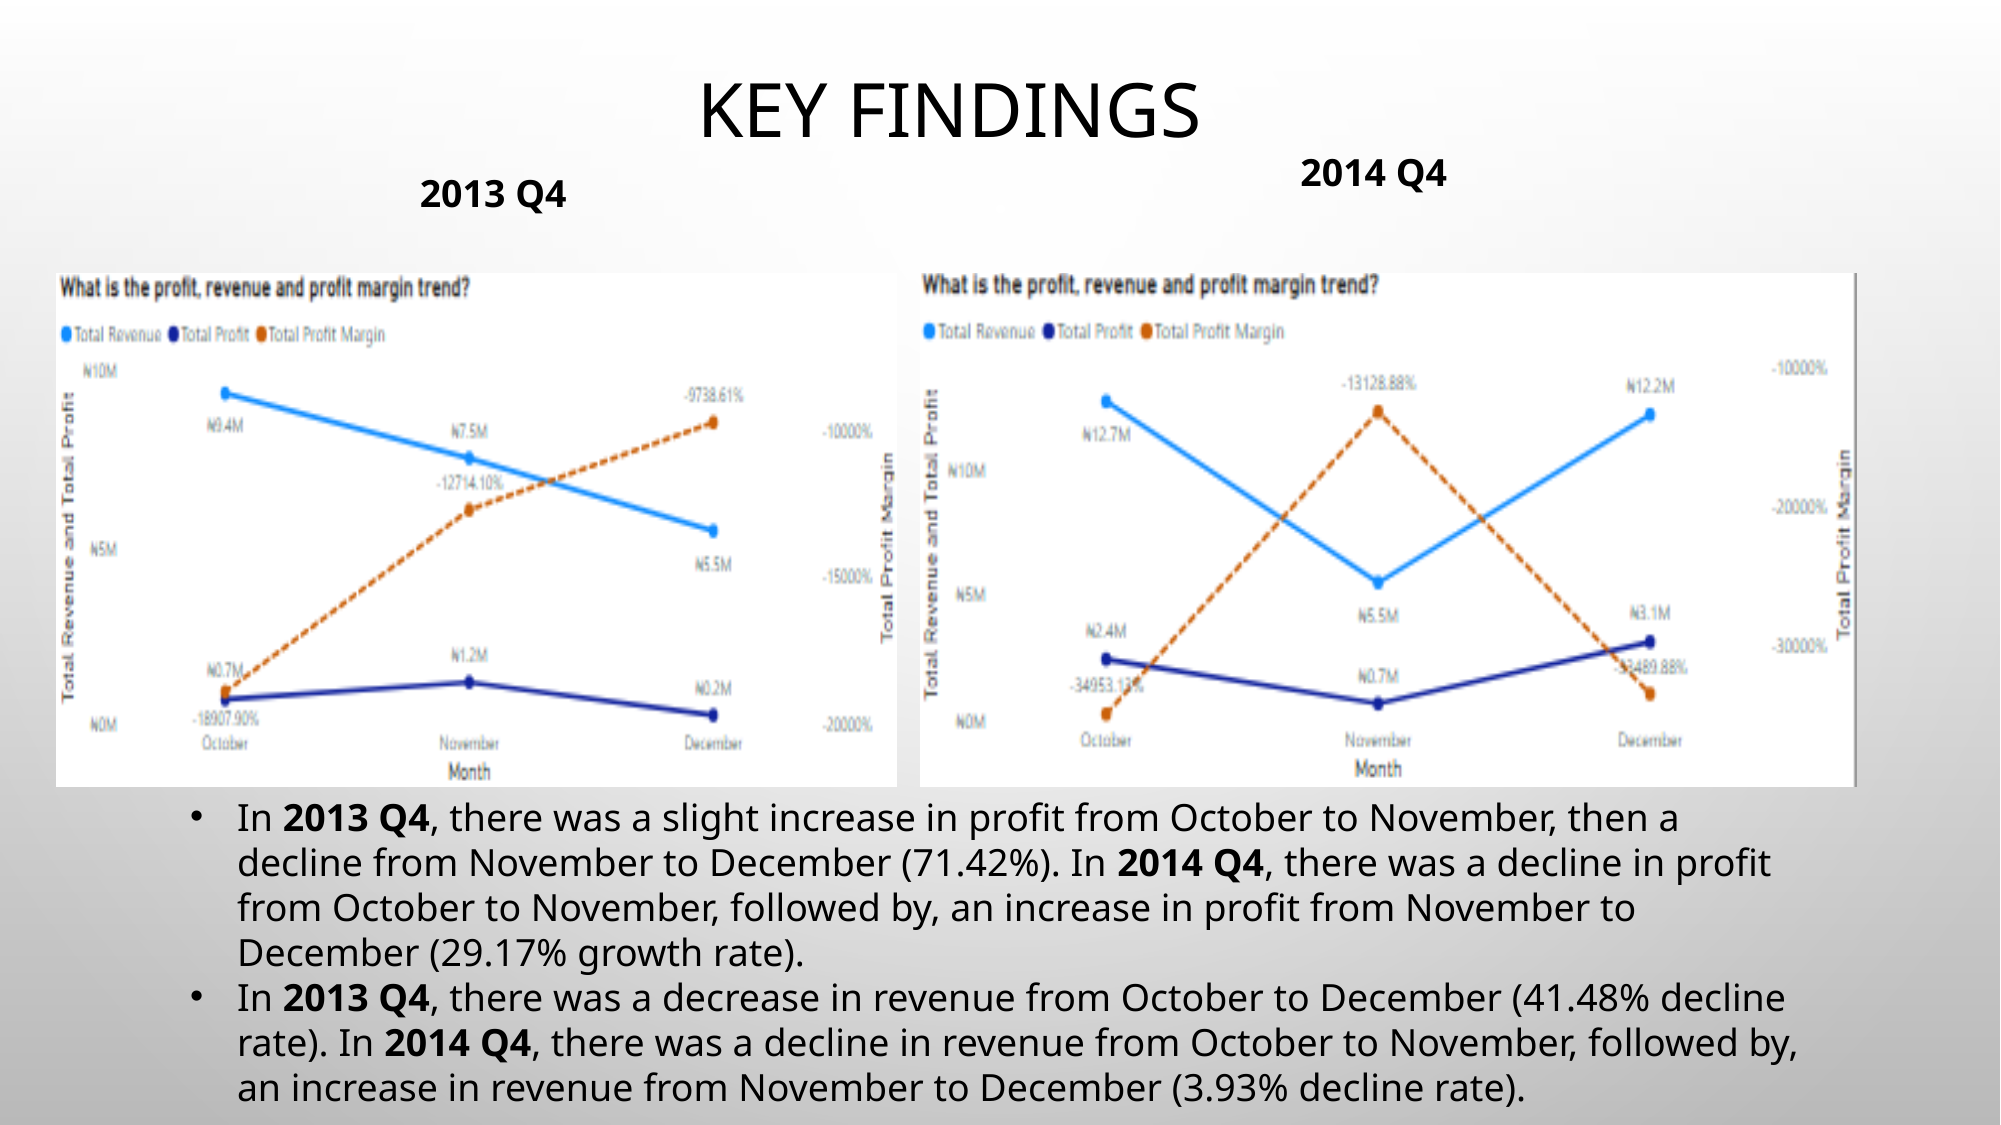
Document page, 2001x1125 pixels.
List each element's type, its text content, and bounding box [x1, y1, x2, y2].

title KEY FINDINGS [218, 52, 1681, 263]
text_box In 2013 Q4, there was a slight increase in profit from October to November, then a decline from November to December (71.42%). In 2014 Q4, there was a decline in profit from October to November, followed by, an increase in profit from November to December (29.17% growth rate). In 2013 Q4, there was a decrease in revenue from October to December (41.48% decline rate). In 2014 Q4, there was a decline in revenue from October to November, followed by, an increase in revenue from November to December (3.93% decline rate). [175, 786, 1825, 1125]
picture [0, 0, 2000, 1125]
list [56, 273, 897, 787]
